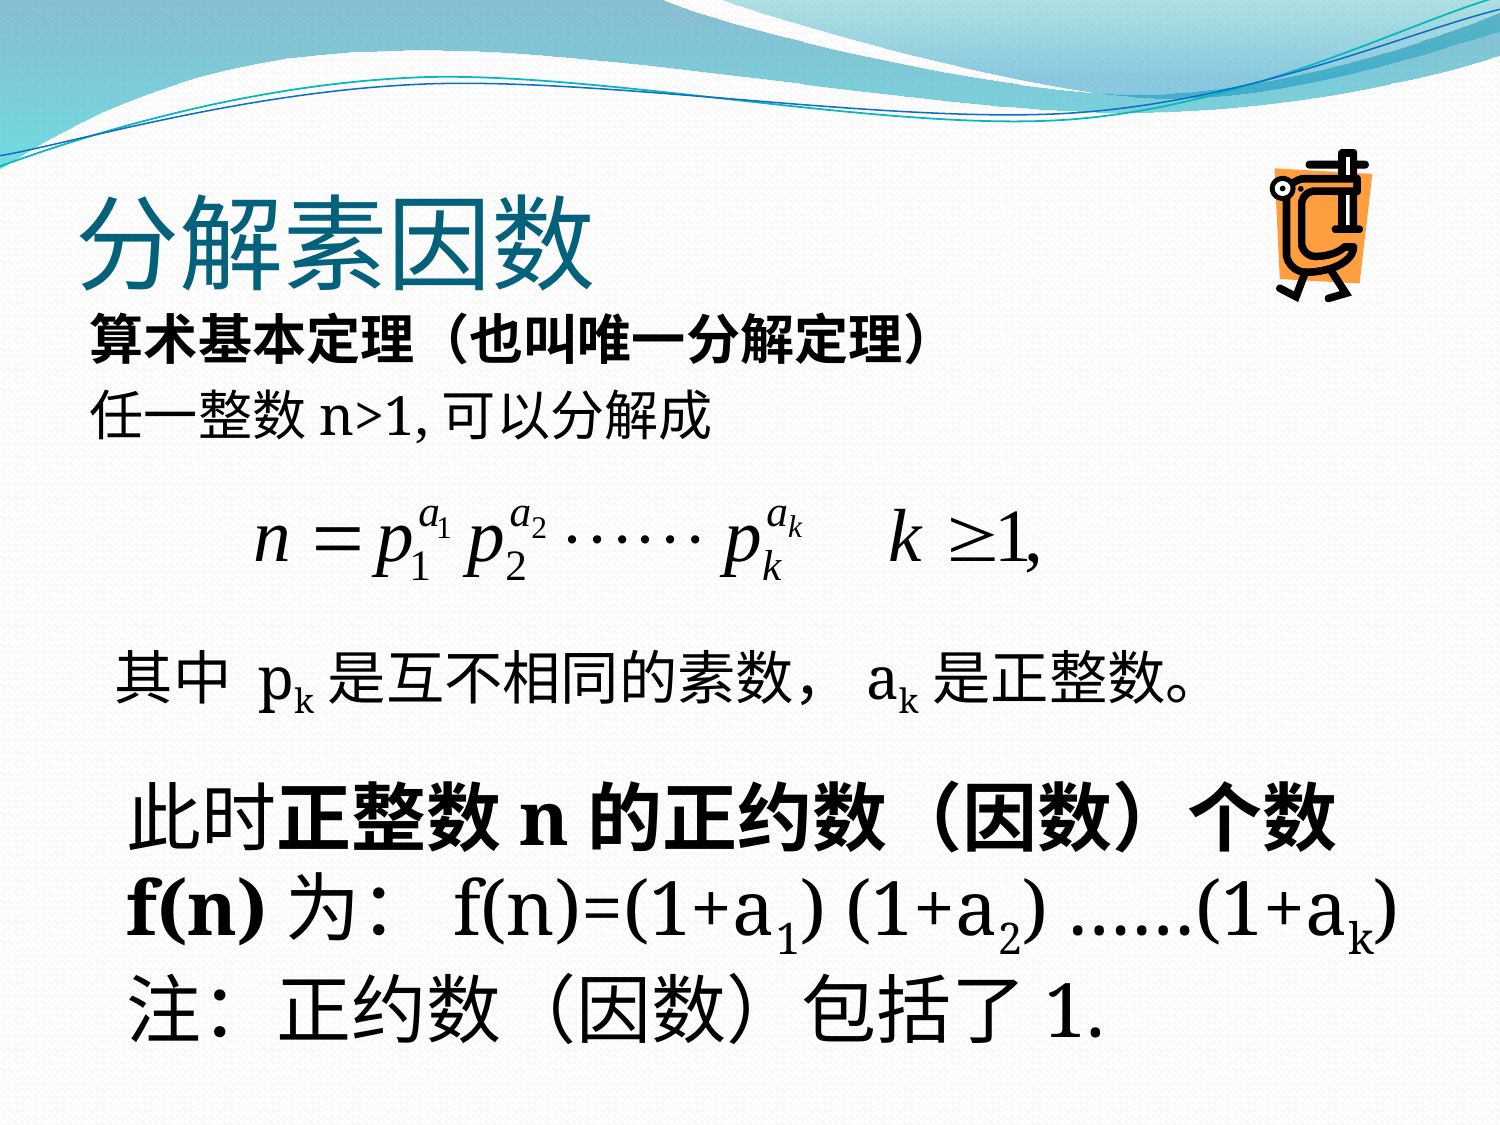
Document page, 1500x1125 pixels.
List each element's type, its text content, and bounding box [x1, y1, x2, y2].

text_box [241, 479, 1056, 599]
title 分解素因数 [75, 115, 1425, 297]
text_box 其中 pk是互不相同的素数，ak是正整数。 [100, 633, 1247, 728]
picture [1269, 148, 1373, 303]
list 算术基本定理（也叫唯一分解定理） 任一整数n>1,可以分解成 [75, 297, 1425, 657]
text_box 此时正整数n的正约数（因数）个数f(n)为：f(n)=(1+a1) (1+a2) ……(1+ak) 注：正约数（因数）包括了1. [112, 763, 1459, 1061]
